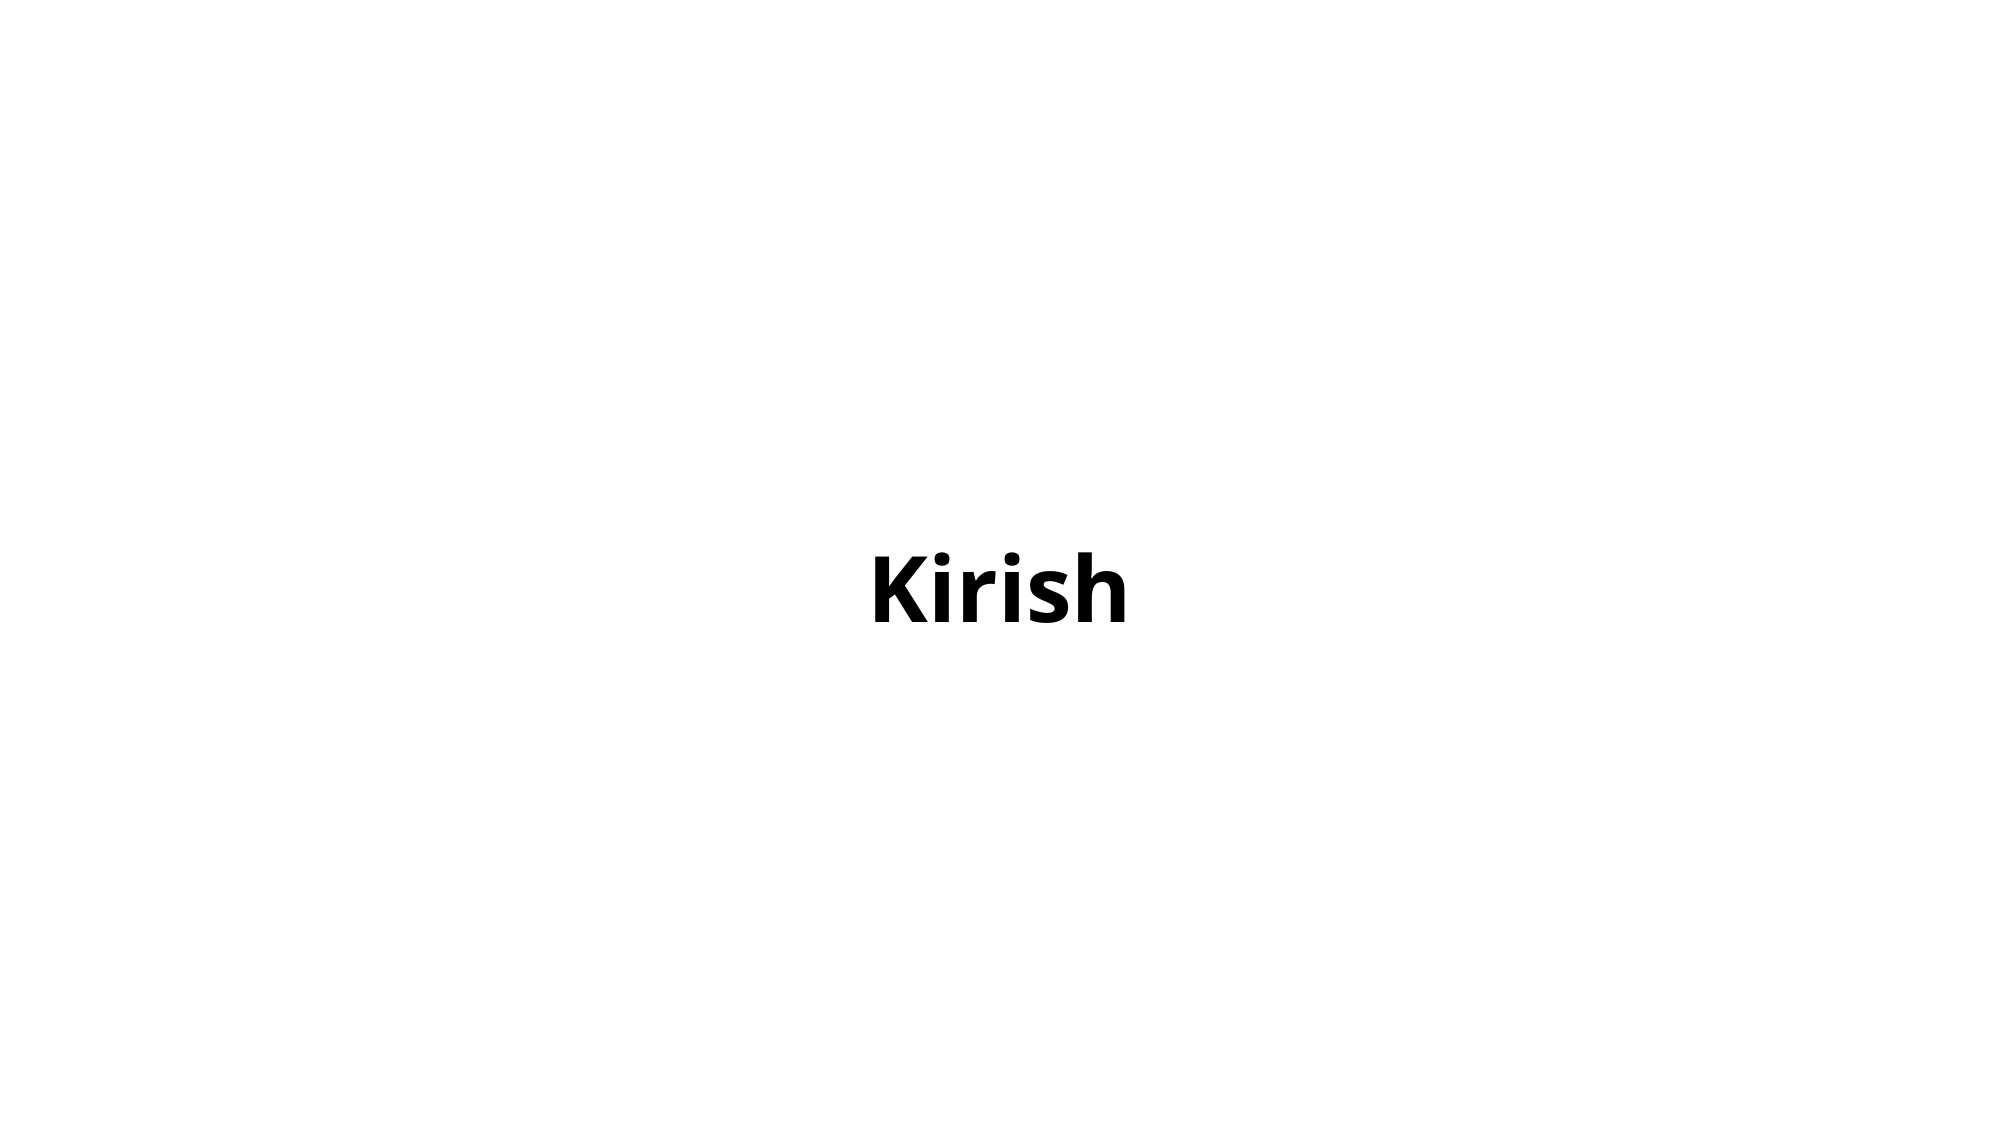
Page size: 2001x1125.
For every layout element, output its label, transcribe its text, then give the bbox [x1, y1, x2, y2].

title Kirish [137, 59, 1863, 1125]
